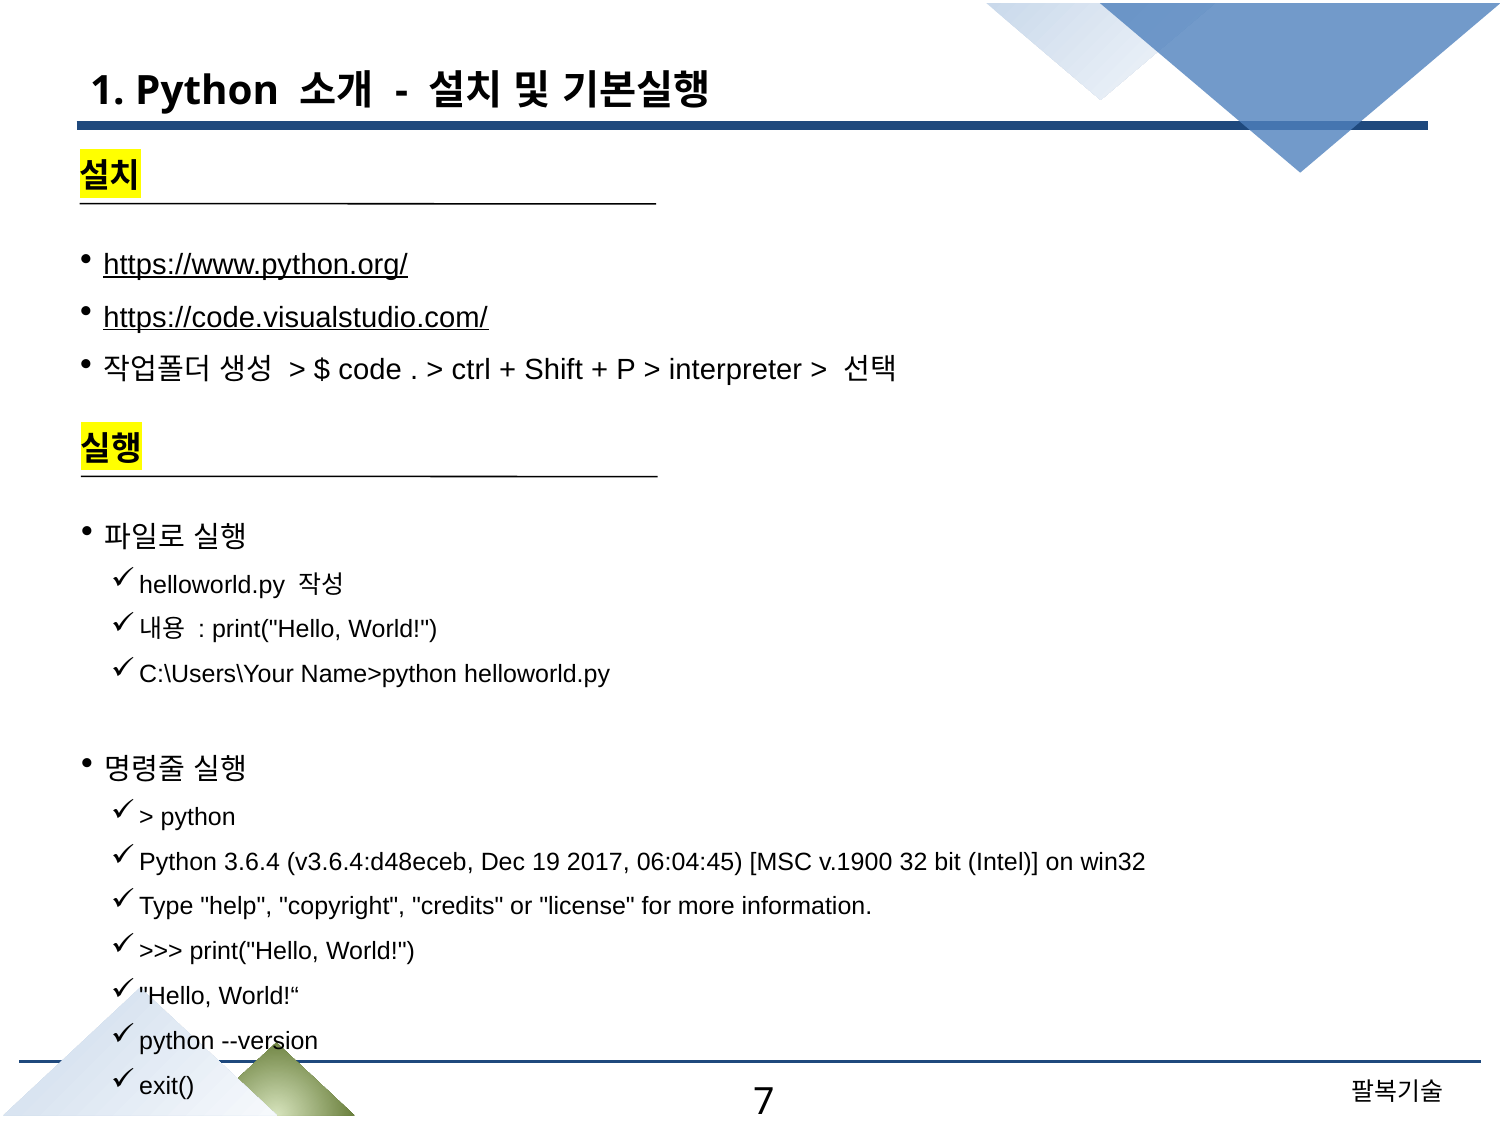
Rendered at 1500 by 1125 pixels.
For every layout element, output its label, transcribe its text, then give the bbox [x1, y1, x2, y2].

text_box 파일로 실행 helloworld.py 작성 내용 : print("Hello, World!") C:\Users\Your Name>python helloworld.py 명령줄 실행 > python Python 3.6.4 (v3.6.4:d48eceb, Dec 19 2017, 06:04:45) [MSC v.1900 32 bit (Intel)] on win32 Type "help", "copyright", "credits" or "license" for more information. >>> print("Hello, World!") "Hello, World!“ python --version exit() [80, 500, 1247, 1100]
text_box https://www.python.org/ https://code.visualstudio.com/ 작업폴더 생성 > $ code . > ctrl + Shift + P > interpreter > 선택 [79, 228, 1117, 386]
text_box 설치 [79, 154, 655, 195]
title 1. Python 소개 - 설치 및 기본실행 [72, 51, 1428, 126]
text_box 실행 [80, 427, 656, 468]
slide_number 7 [588, 1100, 939, 1125]
